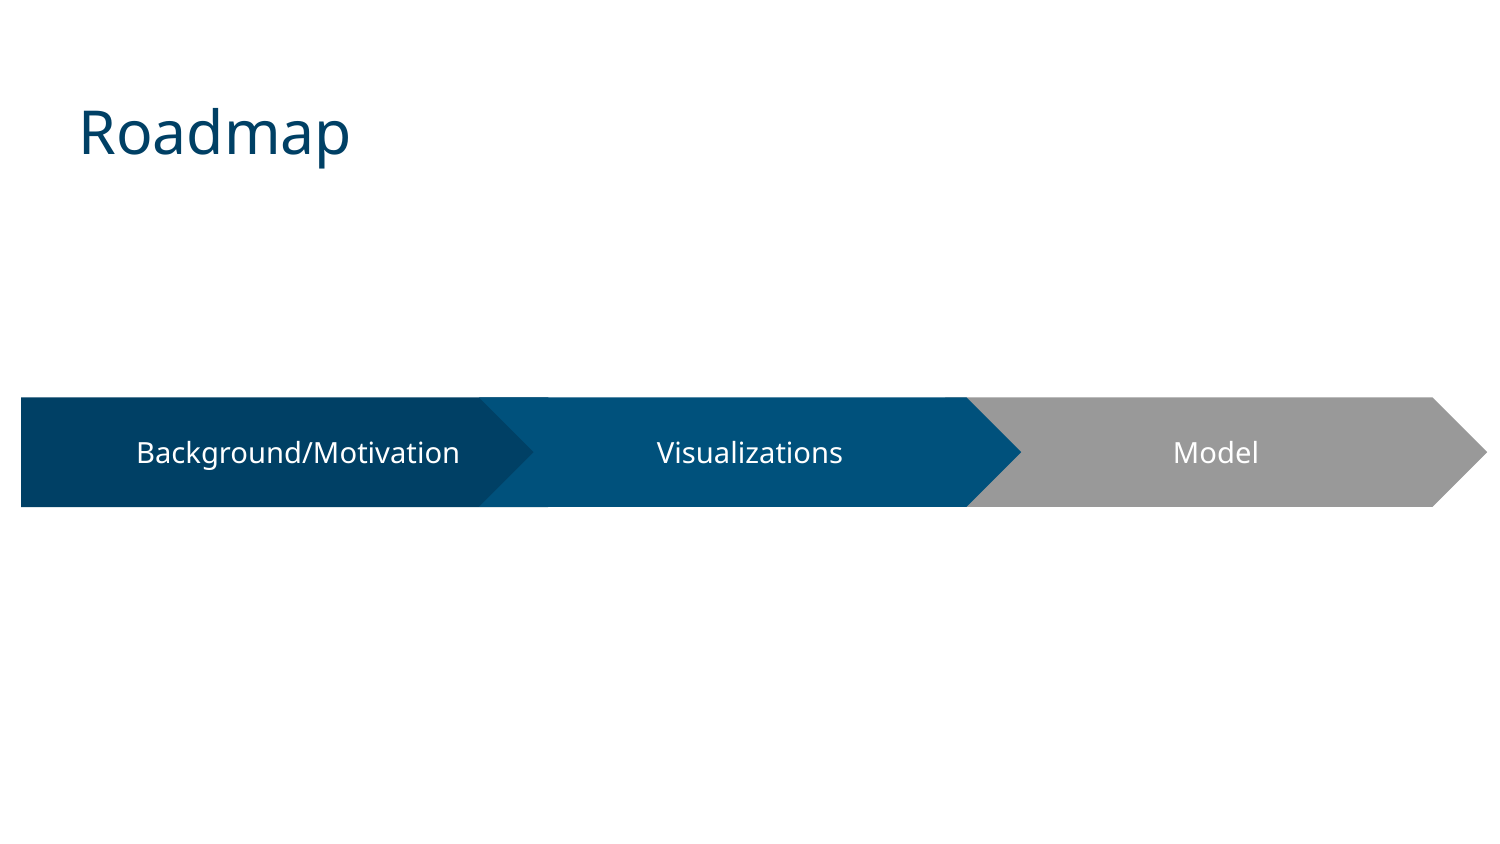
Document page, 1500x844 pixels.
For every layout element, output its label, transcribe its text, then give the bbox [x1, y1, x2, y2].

text_box Visualizations [478, 397, 1022, 507]
text_box Model [968, 397, 1488, 507]
title Roadmap [63, 75, 1437, 188]
text_box Background/Motivation [21, 397, 549, 508]
